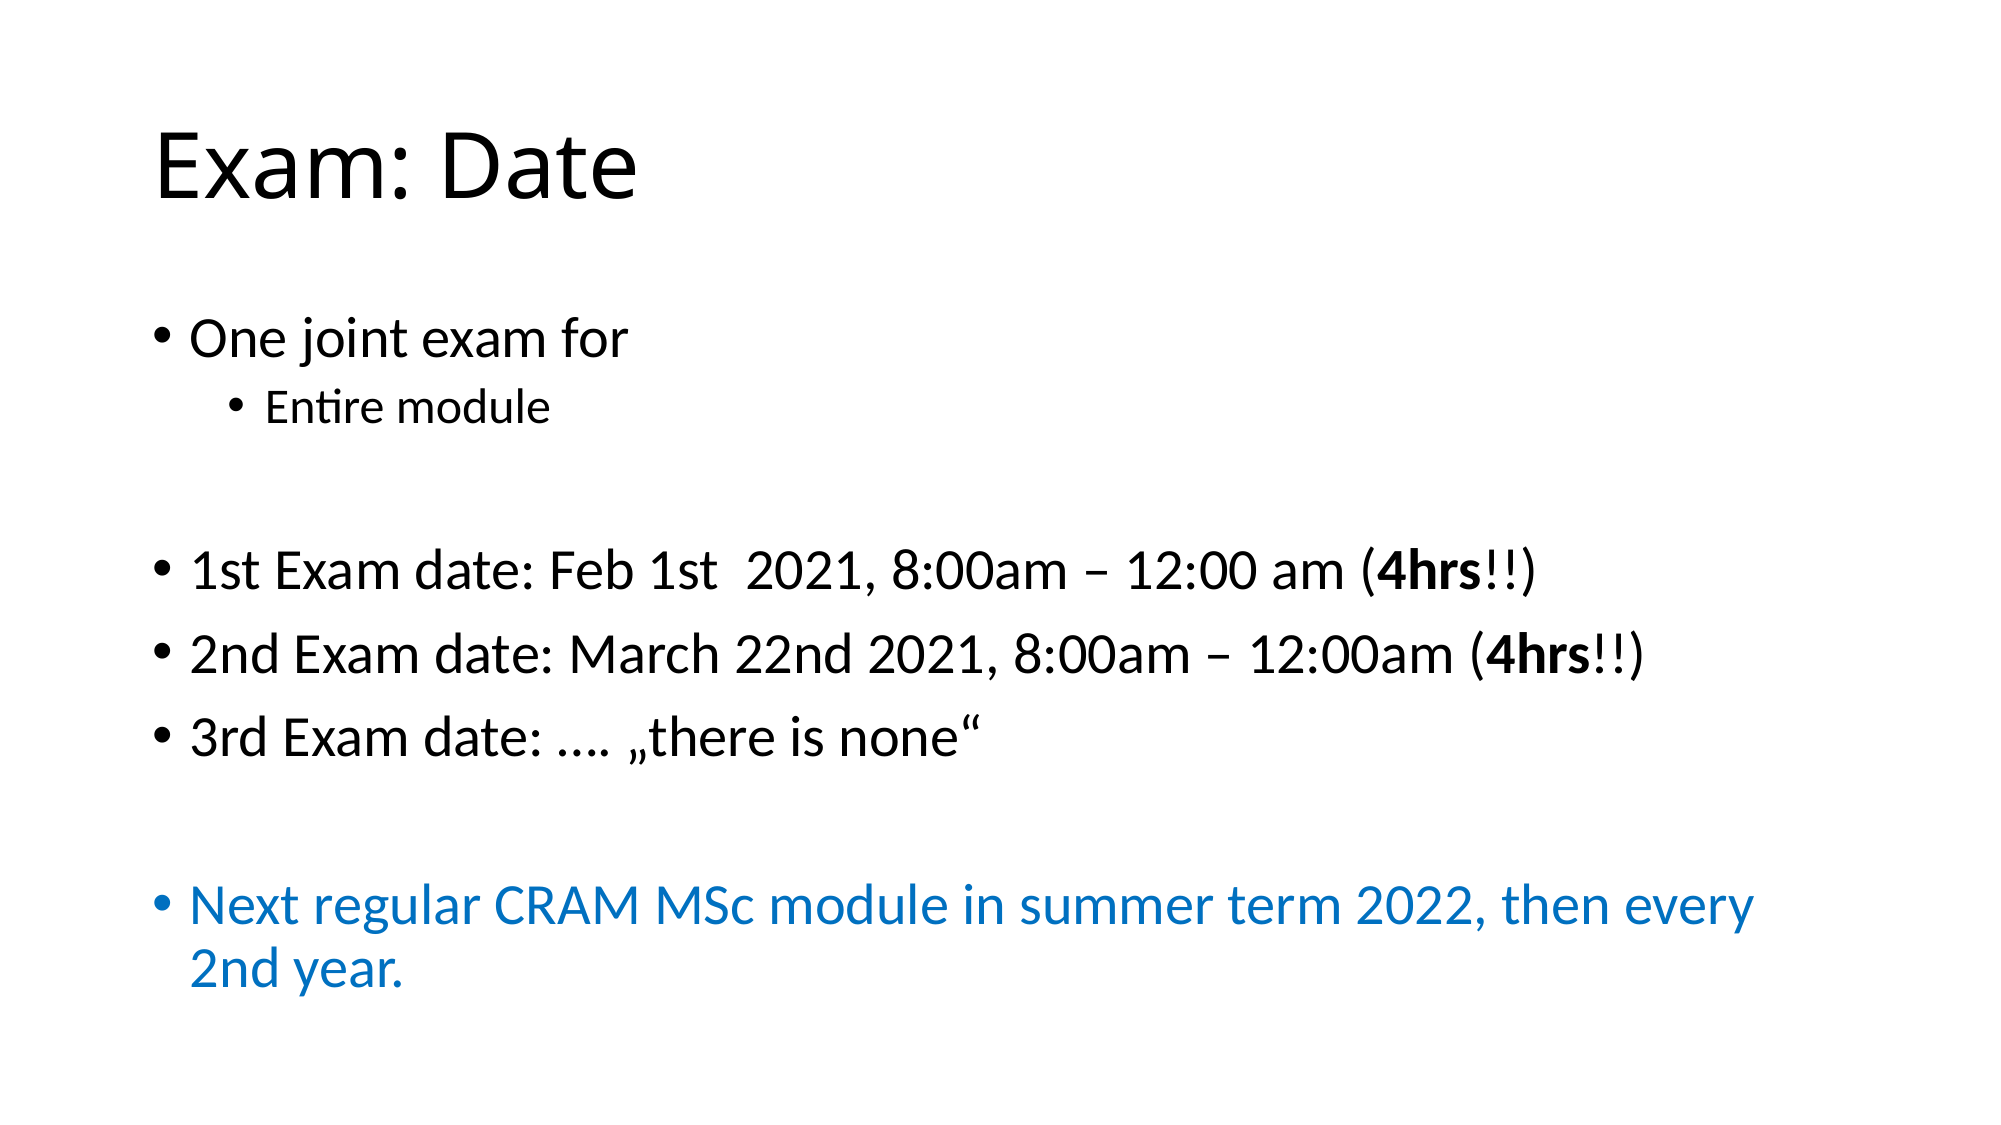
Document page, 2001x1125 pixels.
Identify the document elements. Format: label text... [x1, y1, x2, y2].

list One joint exam for Entire module 1st Exam date: Feb 1st 2021, 8:00am – 12:00 am (4hrs!!) 2nd Exam date: March 22nd 2021, 8:00am – 12:00am (4hrs!!) 3rd Exam date: …. „there is none“ Next regular CRAM MSc module in summer term 2022, then every 2nd year. [137, 299, 1863, 1014]
title Exam: Date [137, 59, 1863, 278]
